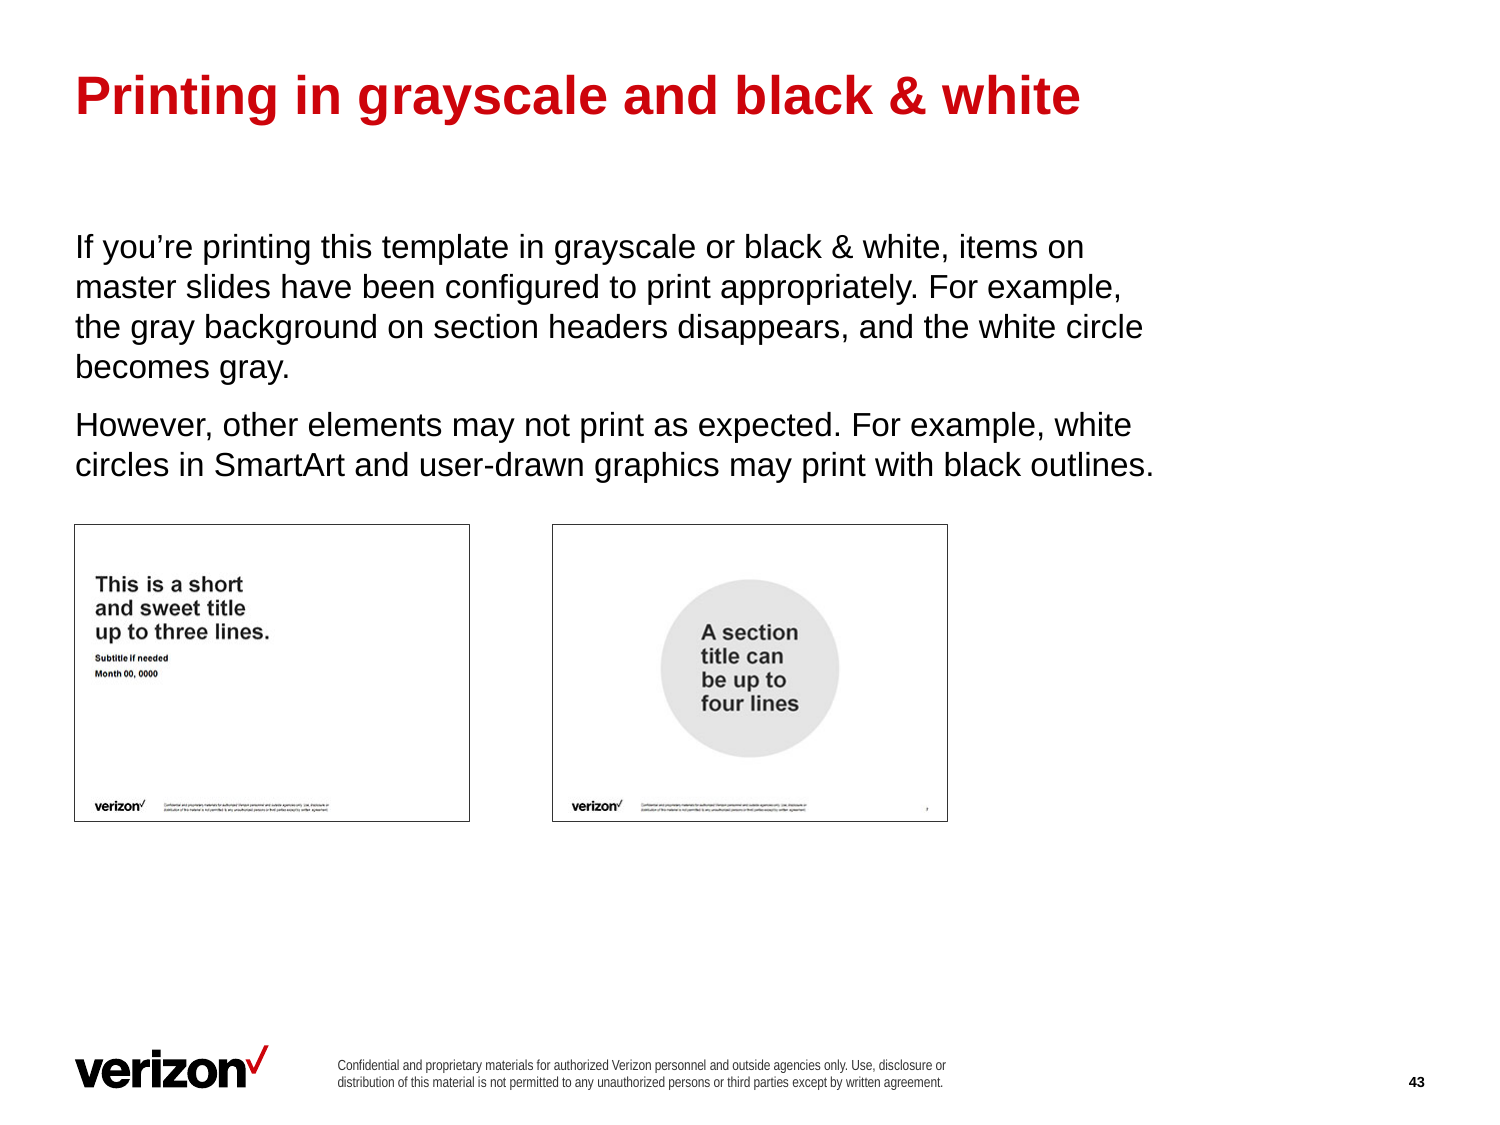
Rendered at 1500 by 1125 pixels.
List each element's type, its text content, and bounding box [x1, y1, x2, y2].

title Printing in grayscale and black & white [75, 67, 1238, 143]
slide_number 43 [1387, 1053, 1425, 1091]
picture [552, 524, 948, 822]
picture [74, 524, 470, 822]
list If you’re printing this template in grayscale or black & white, items on master slides have been configured to print appropriately. For example, the gray background on section headers disappears, and the white circle becomes gray. However, other elements may not print as expected. For example, white circles in SmartArt and user-drawn graphics may print with black outlines. [75, 224, 1238, 1012]
